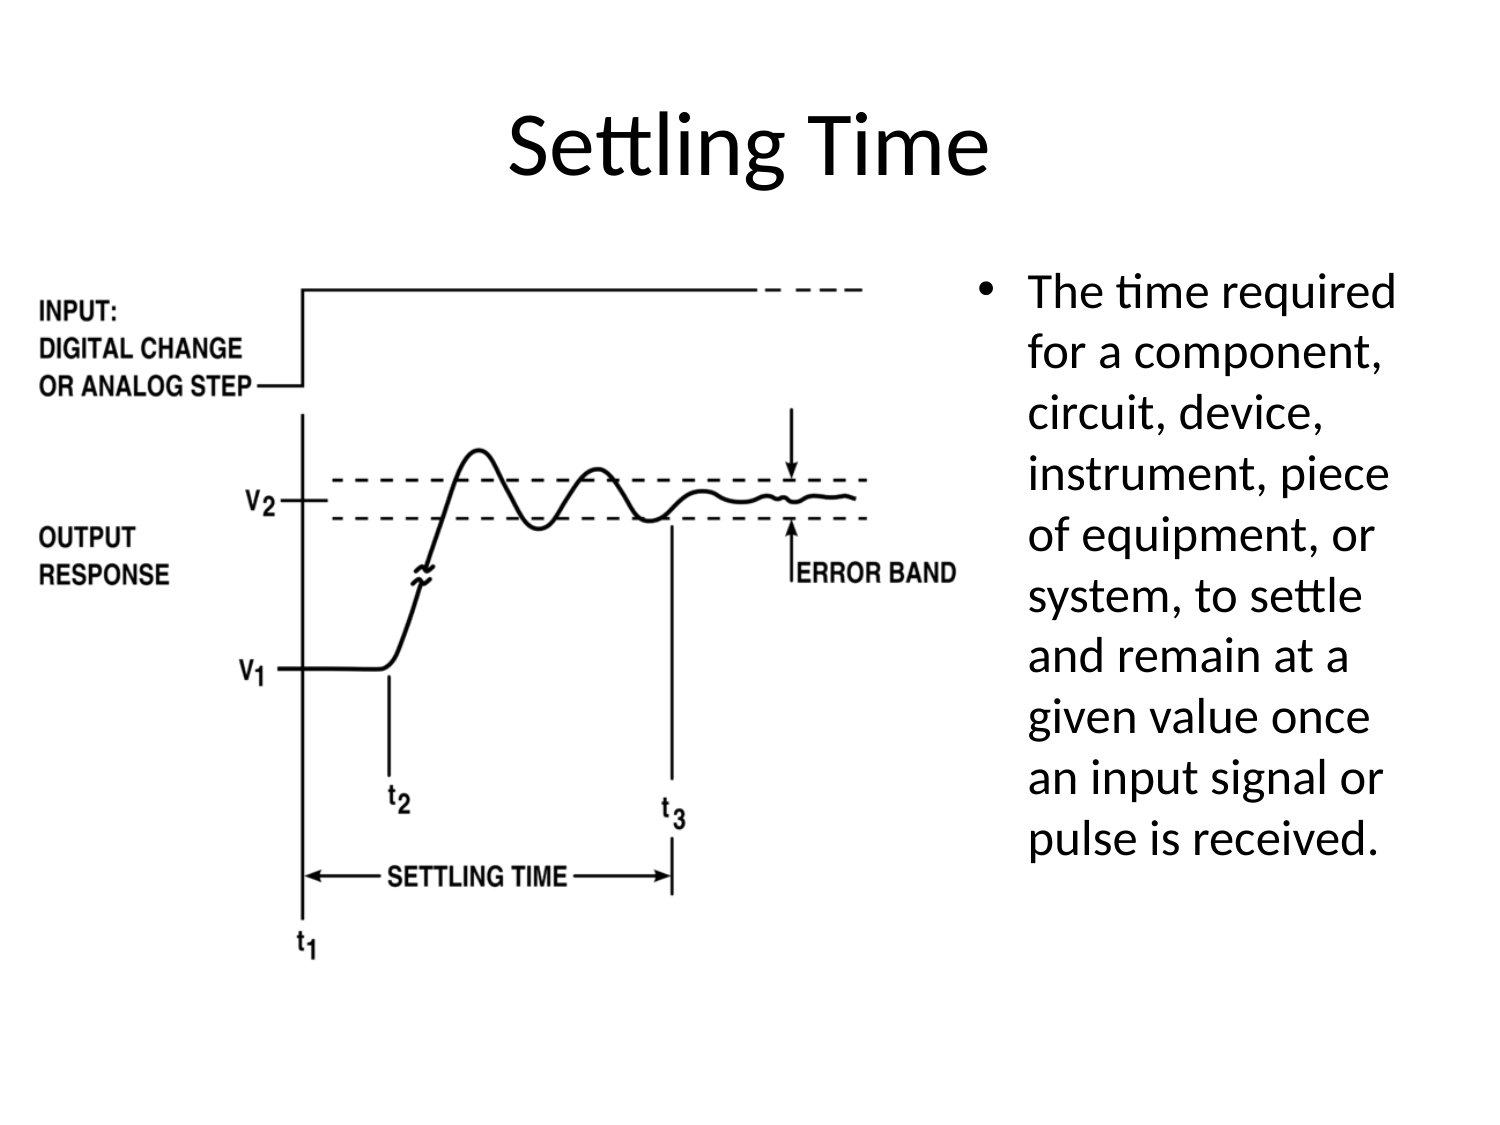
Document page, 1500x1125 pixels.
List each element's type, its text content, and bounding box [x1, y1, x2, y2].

picture [37, 287, 962, 962]
title Settling Time [75, 45, 1425, 233]
list The time required for a component, circuit, device, instrument, piece of equipment, or system, to settle and remain at a given value once an input signal or pulse is received. [962, 249, 1425, 1005]
